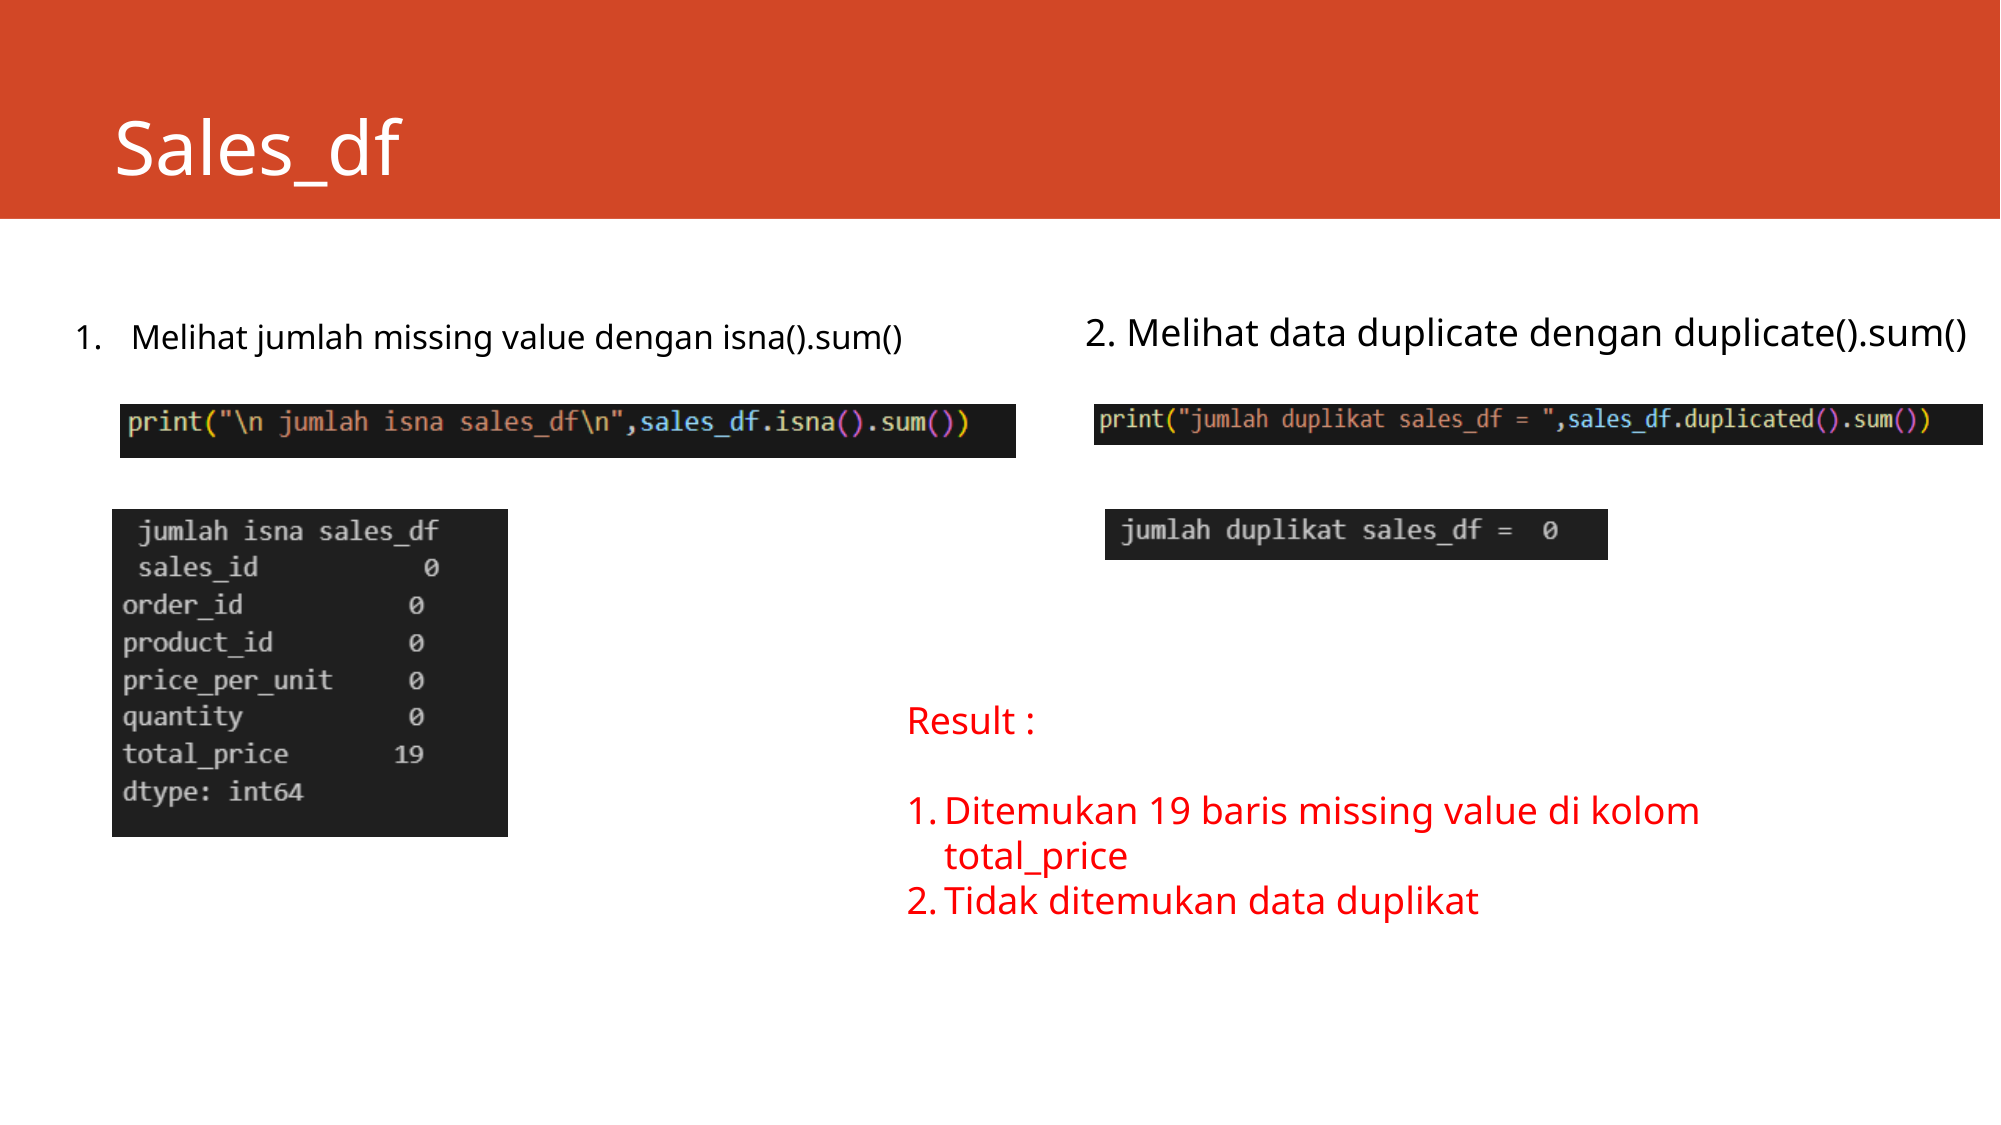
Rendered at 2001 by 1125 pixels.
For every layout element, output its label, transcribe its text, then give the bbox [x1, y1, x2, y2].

picture [120, 404, 1016, 458]
picture [1105, 509, 1608, 560]
picture [1094, 404, 1983, 445]
picture [112, 509, 508, 837]
text_box 2. Melihat data duplicate dengan duplicate().sum() [1070, 301, 1983, 362]
text_box Result : Ditemukan 19 baris missing value di kolom total_price Tidak ditemukan data duplikat [891, 689, 1892, 1064]
list Melihat jumlah missing value dengan isna().sum() [59, 288, 961, 1003]
title Sales_df [99, 0, 1863, 199]
